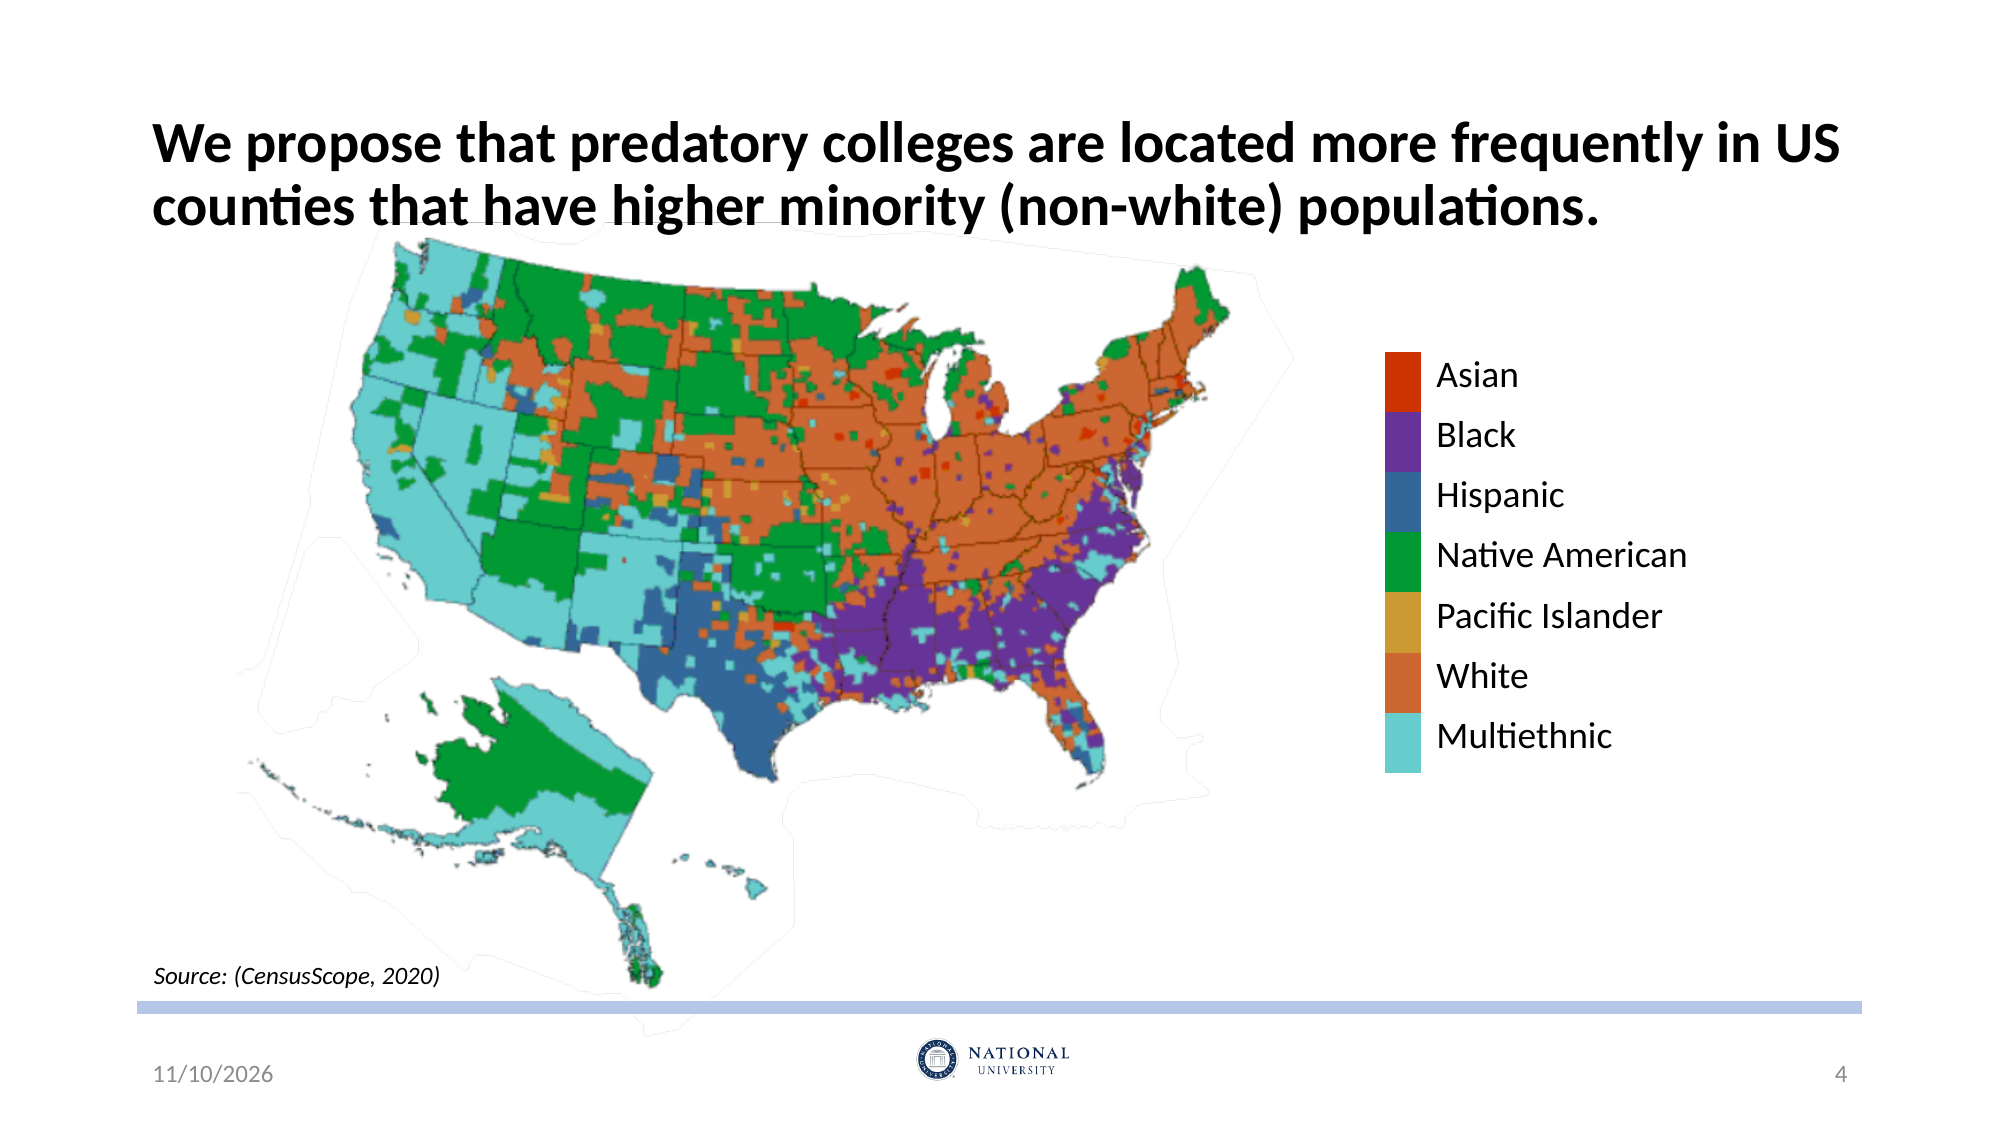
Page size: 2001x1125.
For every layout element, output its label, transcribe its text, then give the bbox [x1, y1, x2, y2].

table_cell Multiethnic [1421, 713, 1714, 773]
table_cell [1385, 592, 1421, 653]
table_cell [1385, 653, 1421, 713]
table_header Asian [1421, 352, 1714, 412]
table_cell Pacific Islander [1421, 592, 1714, 653]
title We propose that predatory colleges are located more frequently in US counties that have higher minority (non-white) populations. [137, 74, 1863, 247]
picture [237, 209, 1321, 1007]
table_cell [1385, 412, 1421, 472]
table_cell [1385, 532, 1421, 592]
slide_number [137, 1042, 237, 1103]
table_cell White [1421, 653, 1714, 713]
table_header [1385, 352, 1421, 412]
table_cell Black [1421, 412, 1714, 472]
picture [237, 1008, 1321, 1125]
table_cell Native American [1421, 532, 1714, 592]
table_cell [1385, 472, 1421, 532]
slide_number 4 [1412, 1042, 1863, 1103]
table_cell Hispanic [1421, 472, 1714, 532]
table_cell [1385, 713, 1421, 773]
text_box Source: (CensusScope, 2020) [139, 952, 237, 997]
